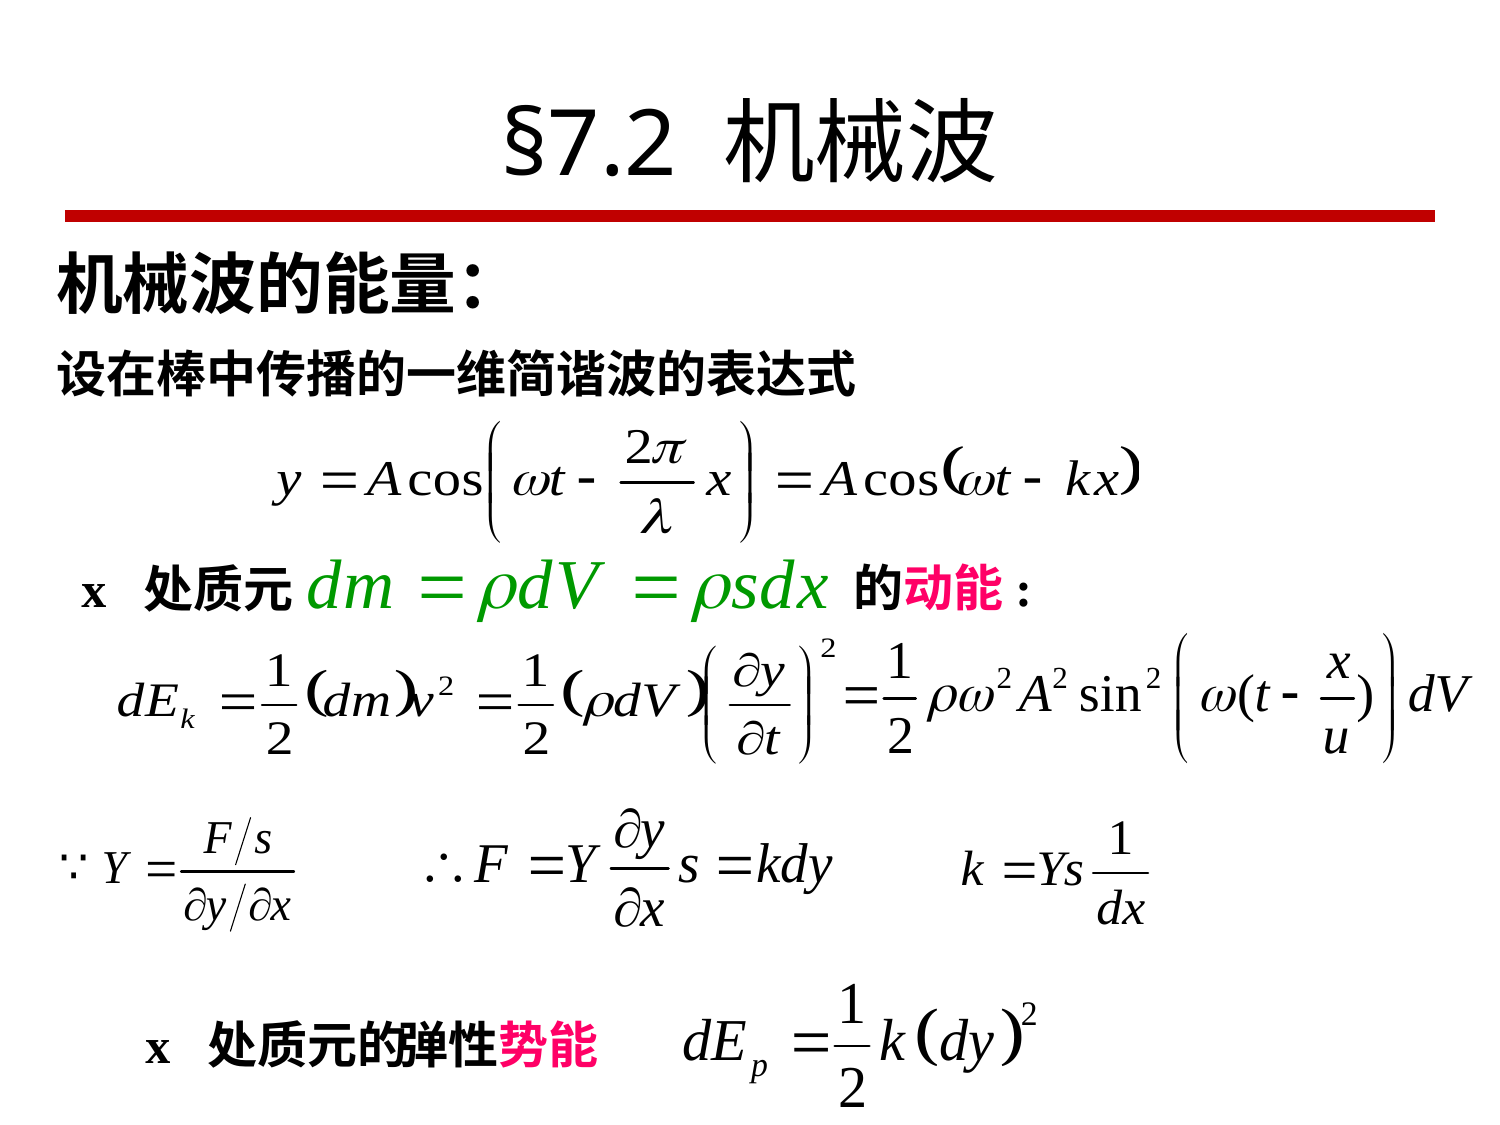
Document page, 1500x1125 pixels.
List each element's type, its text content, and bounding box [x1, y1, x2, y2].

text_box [59, 808, 303, 940]
text_box 设在棒中传播的一维简谐波的表达式 [41, 334, 998, 410]
text_box 弹性势能 [383, 1006, 654, 1082]
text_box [952, 806, 1160, 936]
text_box x 处质元的 [105, 1005, 444, 1081]
text_box 机械波的能量： [41, 234, 527, 330]
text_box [673, 966, 1048, 1121]
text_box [107, 624, 829, 771]
text_box x 处质元 [41, 549, 289, 625]
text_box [294, 543, 839, 623]
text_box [832, 623, 1487, 774]
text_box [420, 793, 843, 940]
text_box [261, 411, 1139, 551]
title §7.2 机械波 [41, 45, 1459, 233]
text_box 的动能: [845, 559, 1077, 621]
